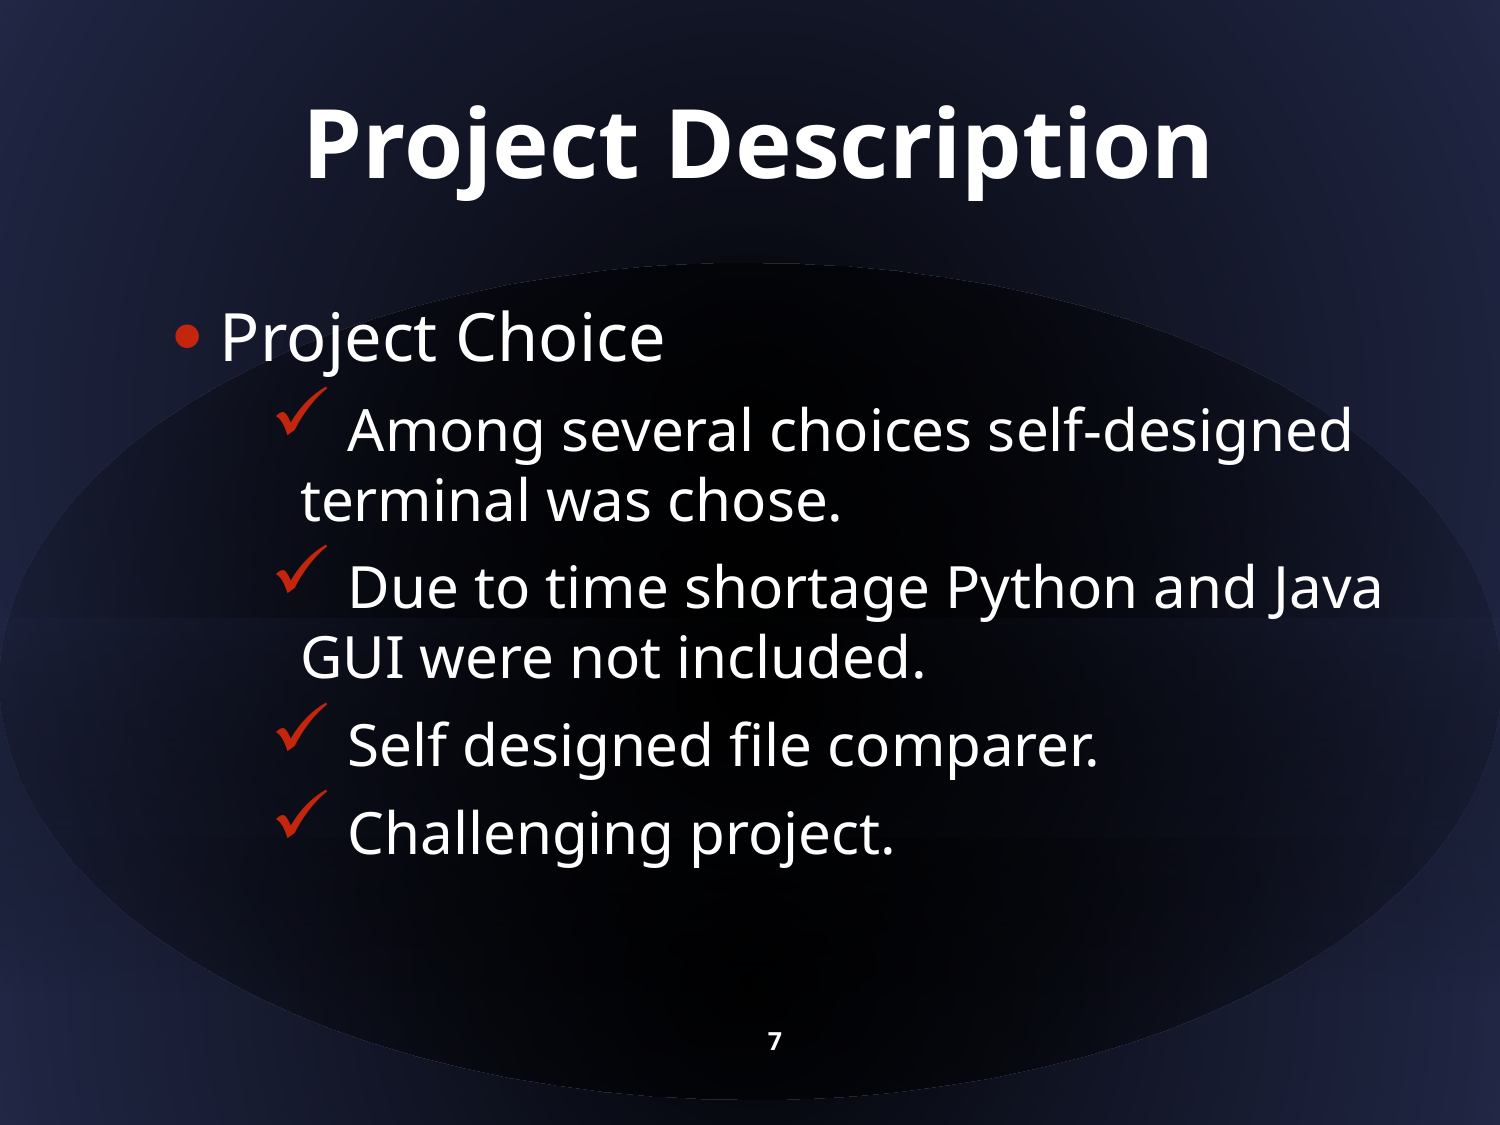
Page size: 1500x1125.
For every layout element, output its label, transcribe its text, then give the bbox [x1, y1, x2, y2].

title Project Description [225, 75, 1294, 263]
list Project Choice Among several choices self-designed terminal was chose. Due to time shortage Python and Java GUI were not included. Self designed file comparer. Challenging project. [150, 287, 1425, 963]
slide_number 7 [624, 1012, 925, 1073]
